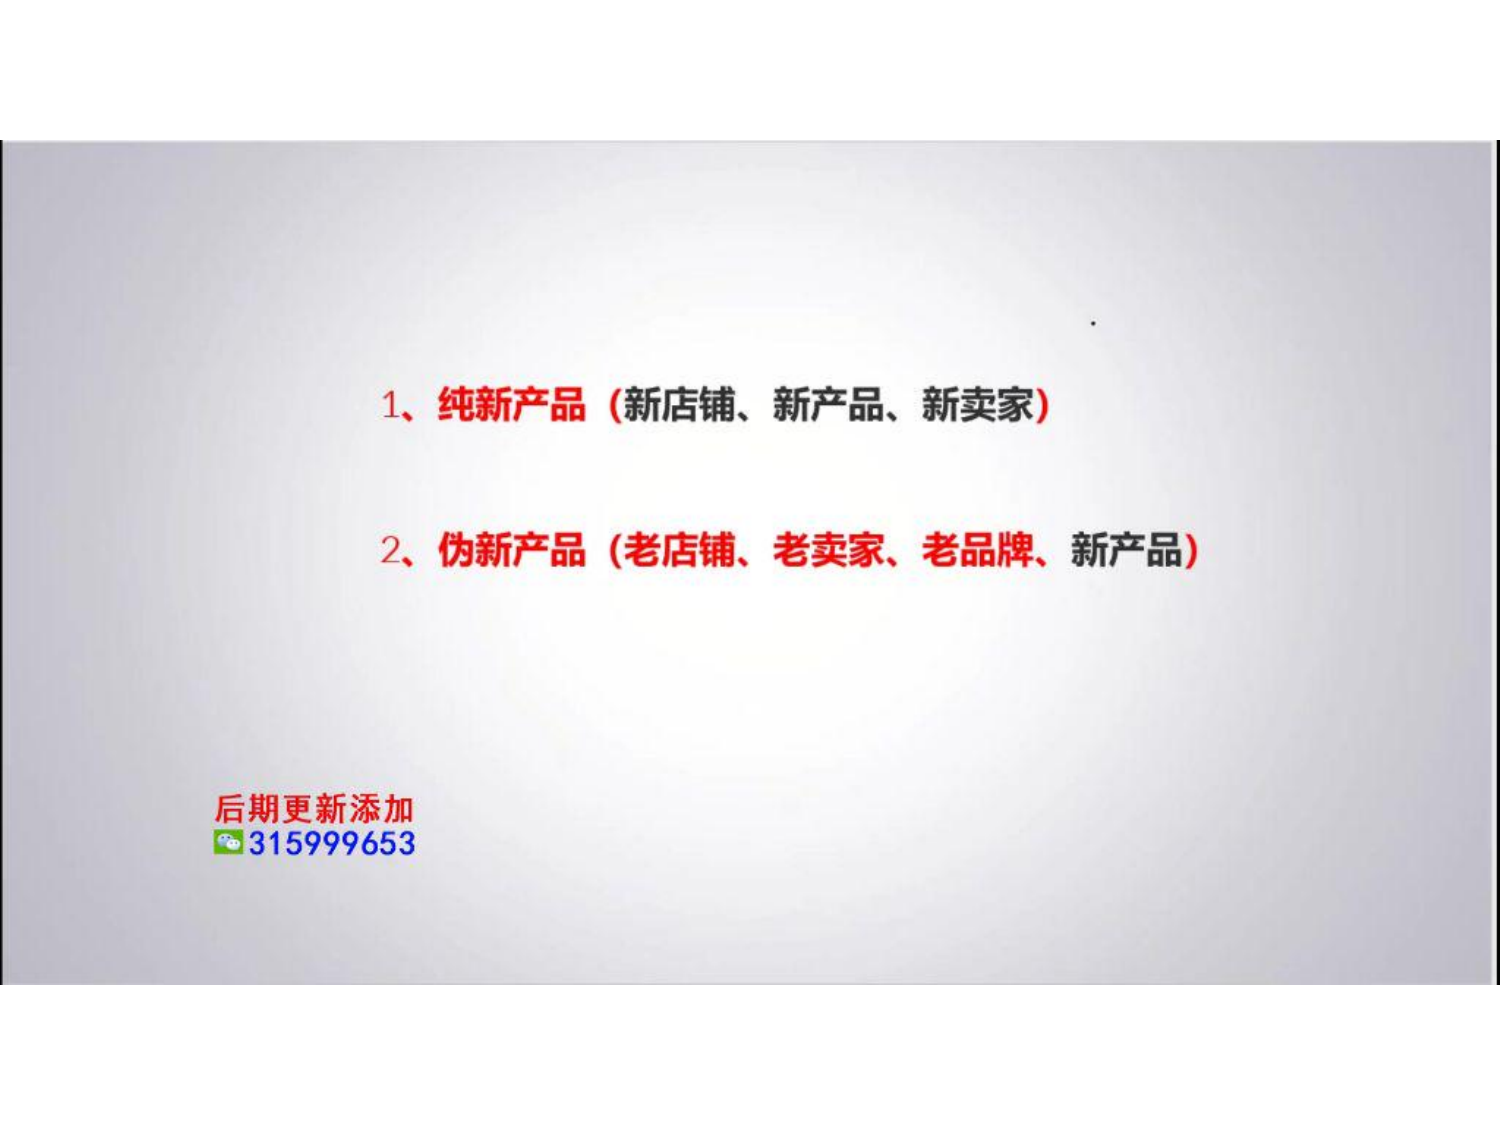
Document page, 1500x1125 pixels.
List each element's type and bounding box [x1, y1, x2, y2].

picture [0, 140, 1500, 985]
